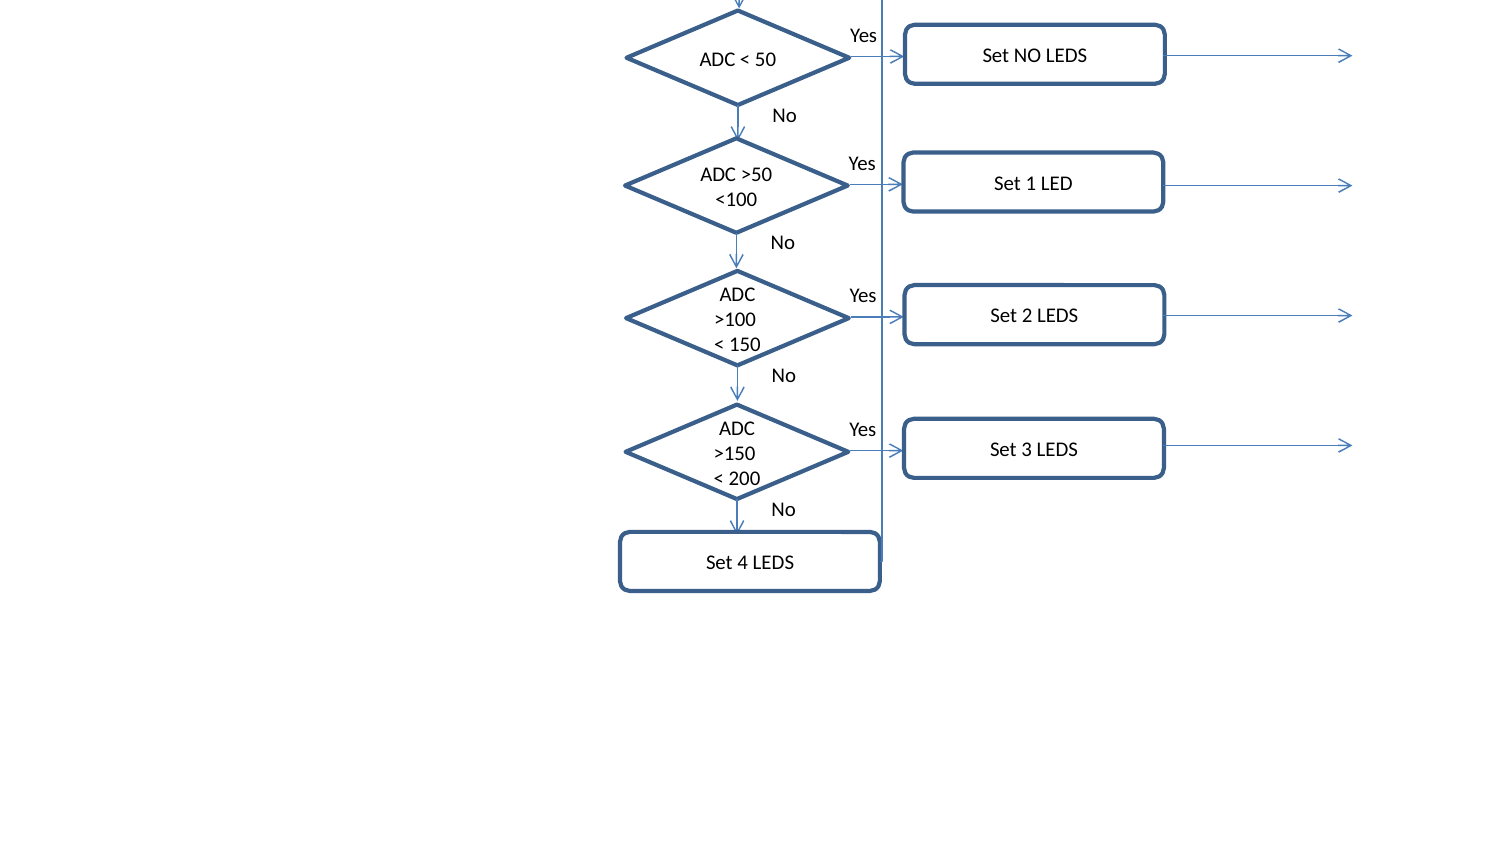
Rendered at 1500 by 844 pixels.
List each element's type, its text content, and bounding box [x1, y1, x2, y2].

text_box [885, 404, 1165, 535]
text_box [625, 270, 863, 402]
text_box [626, 10, 863, 136]
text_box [885, 270, 1165, 402]
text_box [624, 138, 863, 269]
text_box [868, 0, 881, 562]
text_box Set 4 LEDS [617, 535, 882, 594]
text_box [885, 10, 1166, 139]
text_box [625, 404, 863, 535]
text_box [885, 138, 1164, 269]
